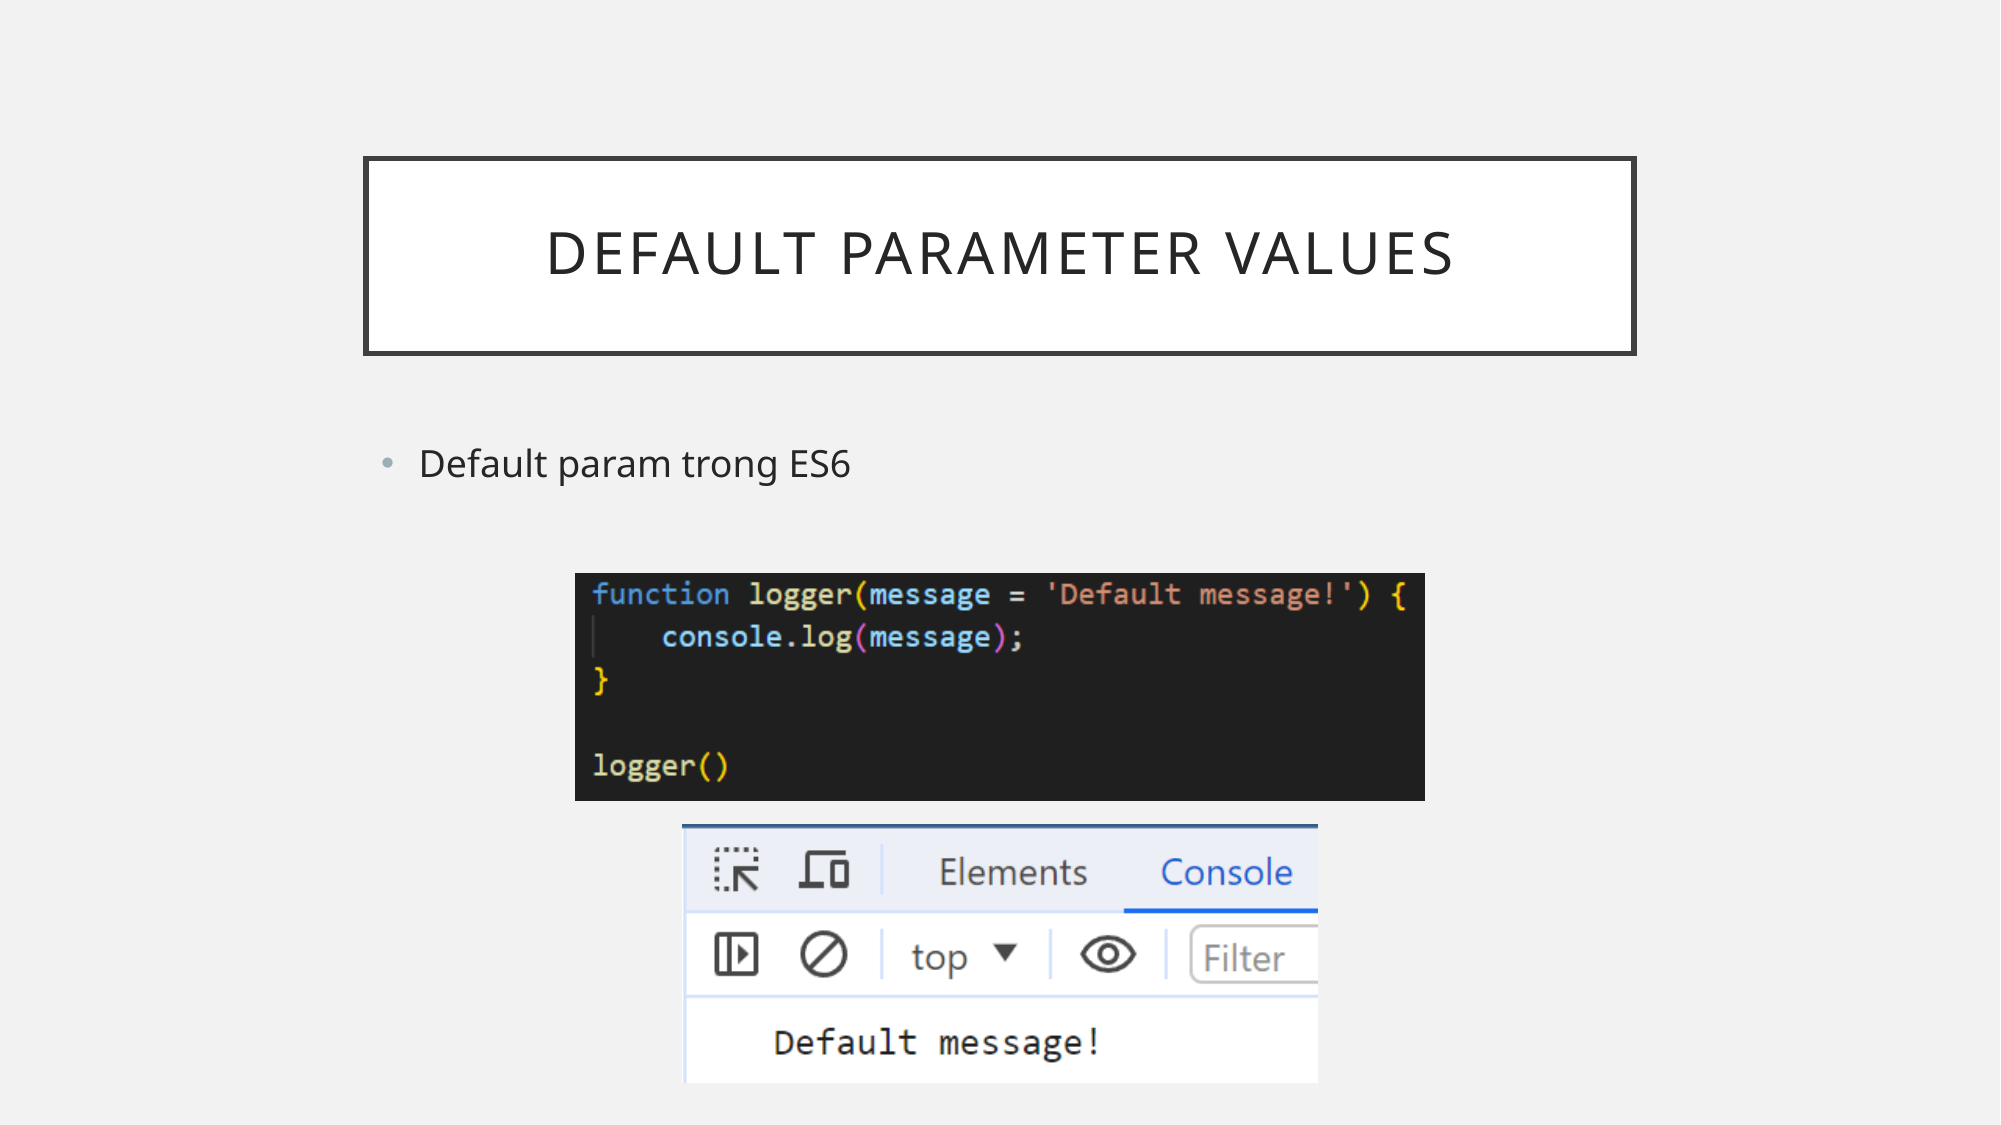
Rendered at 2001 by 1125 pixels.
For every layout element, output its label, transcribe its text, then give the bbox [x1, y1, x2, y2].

list Default param trong ES6 [366, 432, 1634, 942]
picture [681, 824, 1318, 1083]
picture [575, 573, 1425, 801]
title Default parameter values [363, 156, 1637, 356]
